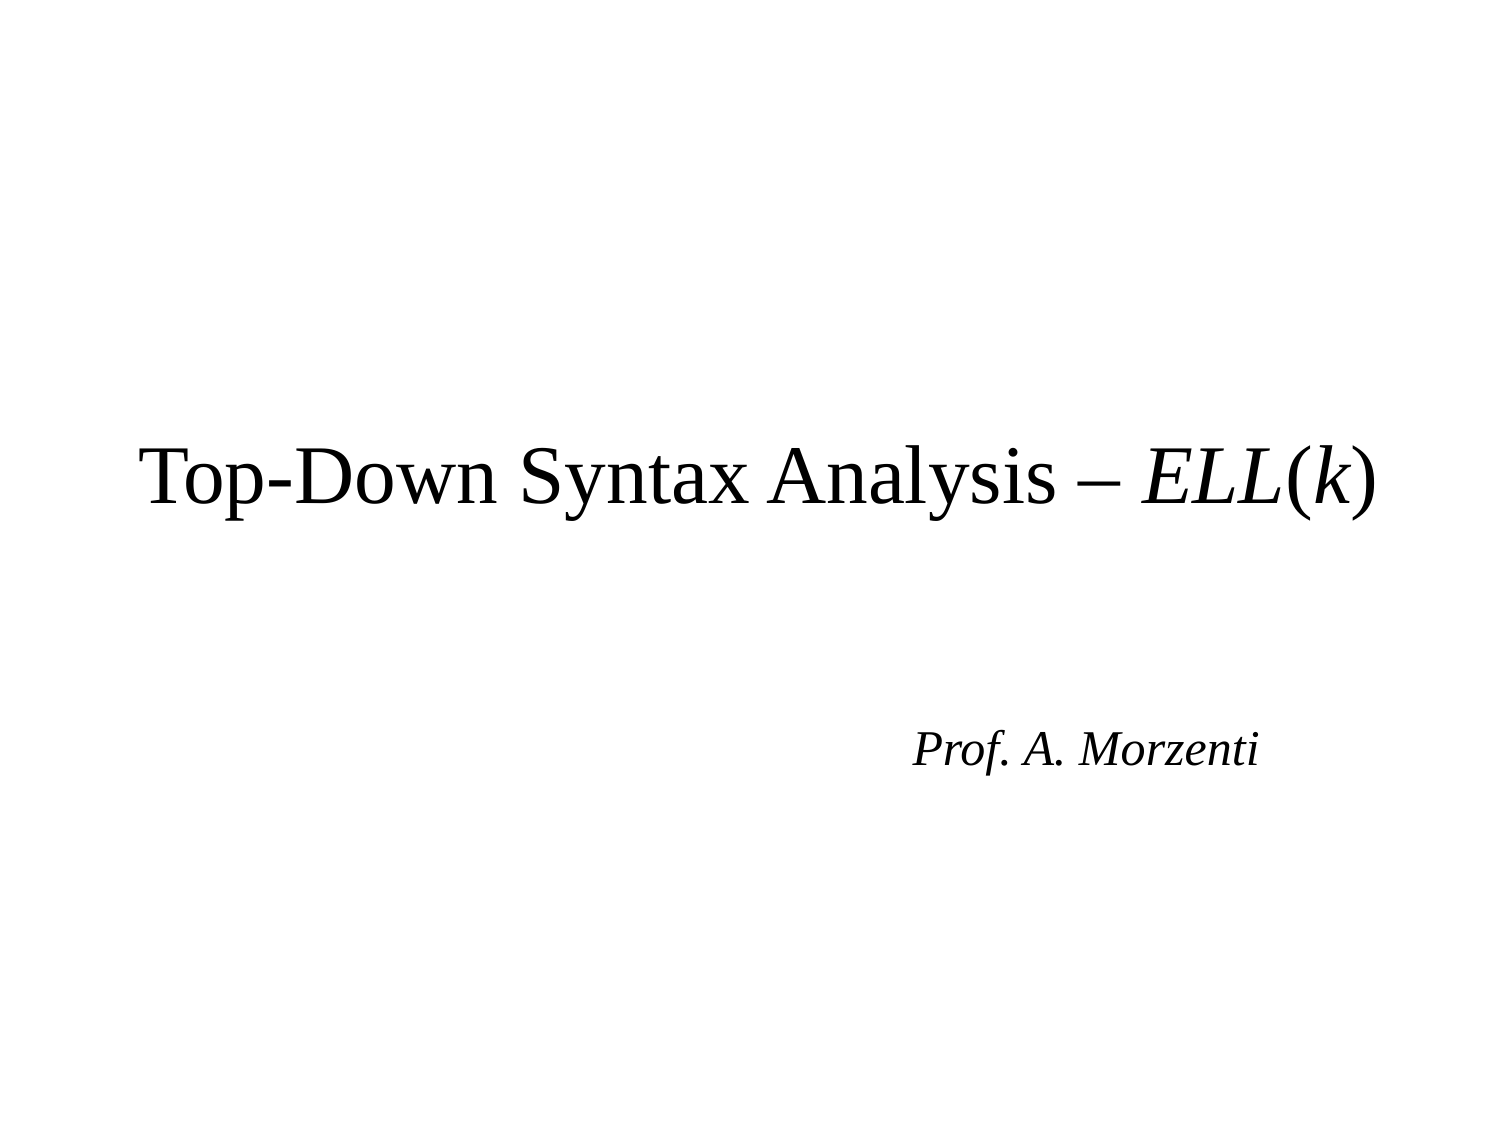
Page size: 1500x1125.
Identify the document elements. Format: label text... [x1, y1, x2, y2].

title Top-Down Syntax Analysis – ELL(k) [60, 349, 1457, 591]
subtitle Prof. A. Morzenti [225, 637, 1275, 925]
